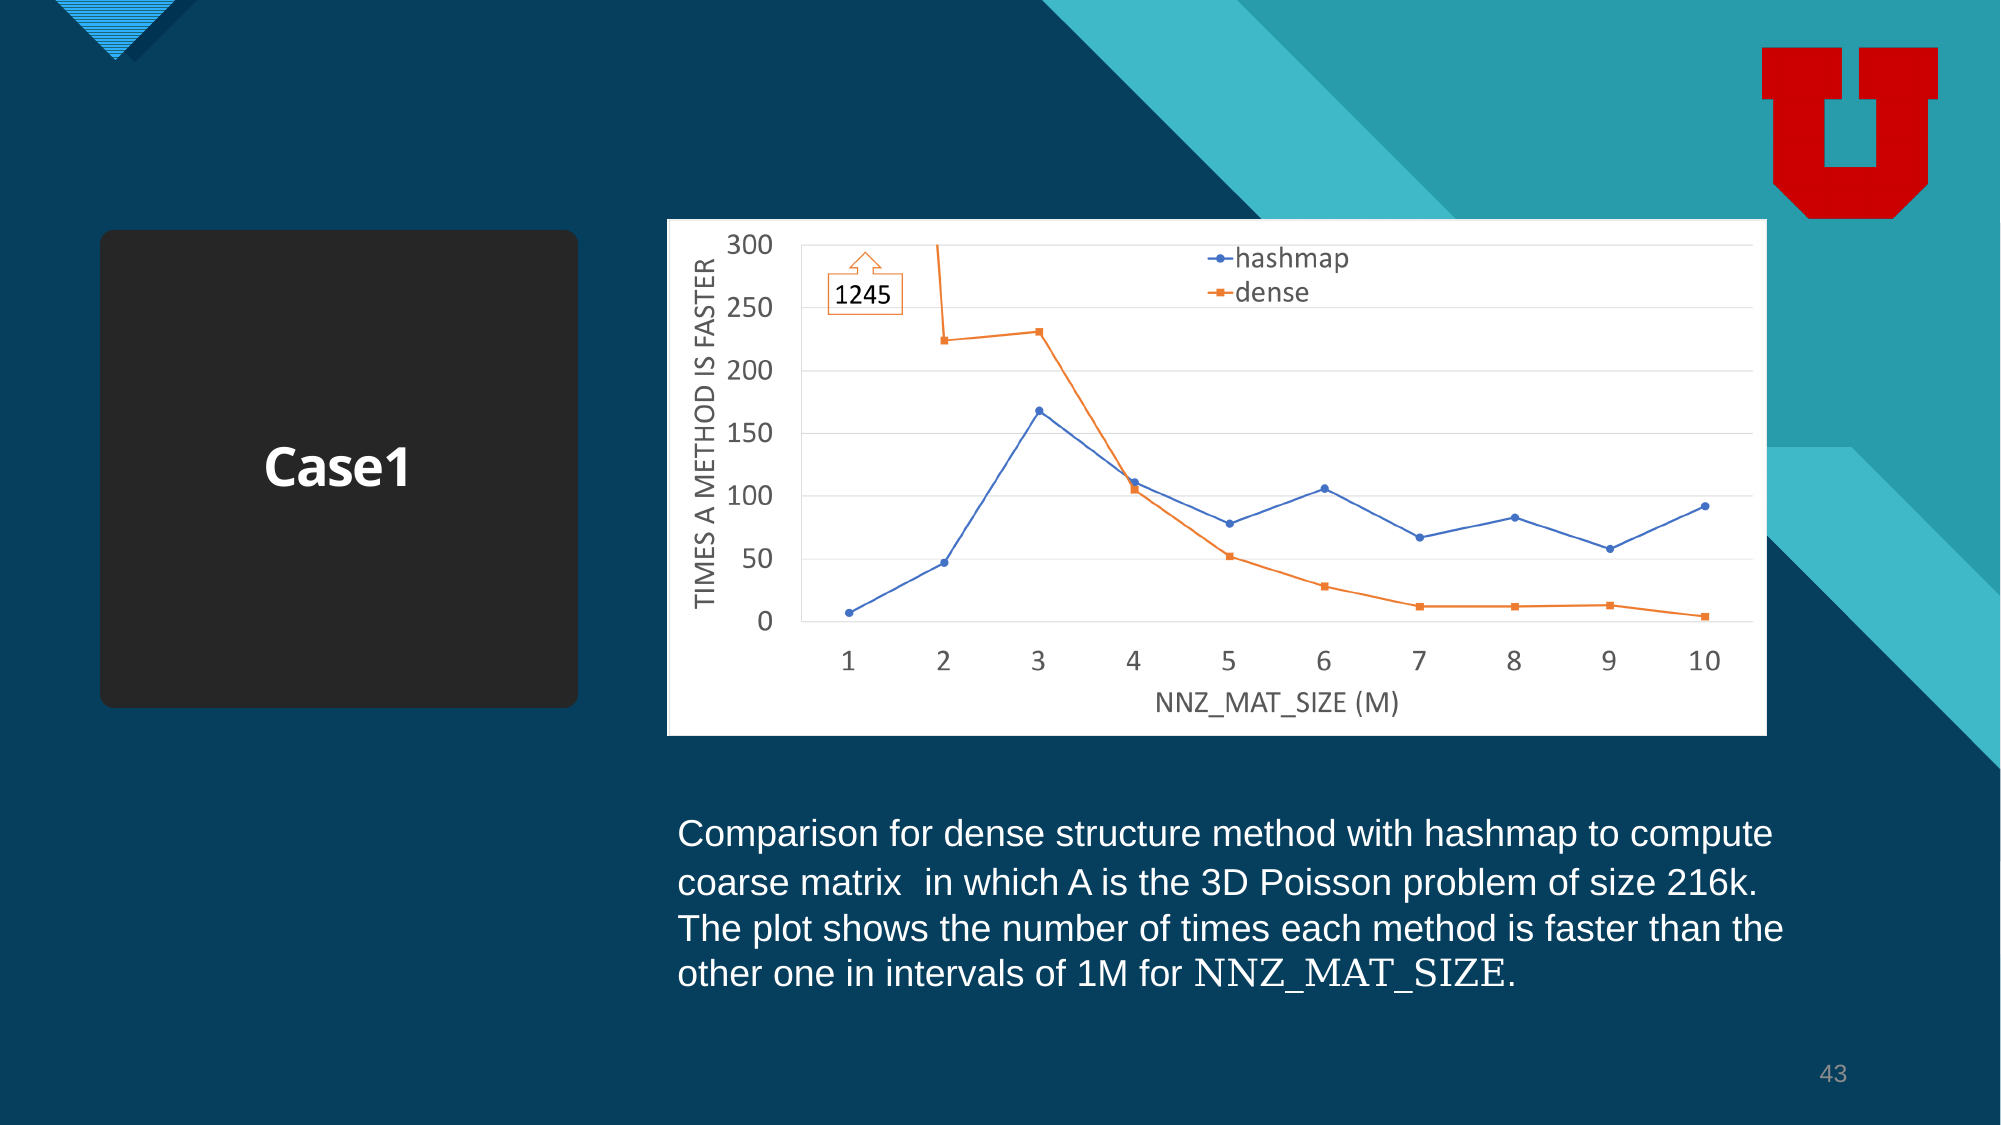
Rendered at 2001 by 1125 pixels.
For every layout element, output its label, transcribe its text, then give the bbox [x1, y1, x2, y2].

picture [101, 231, 577, 707]
slide_number 43 [1621, 1042, 1863, 1103]
picture [668, 45, 1938, 735]
title Case1 [113, 243, 564, 694]
